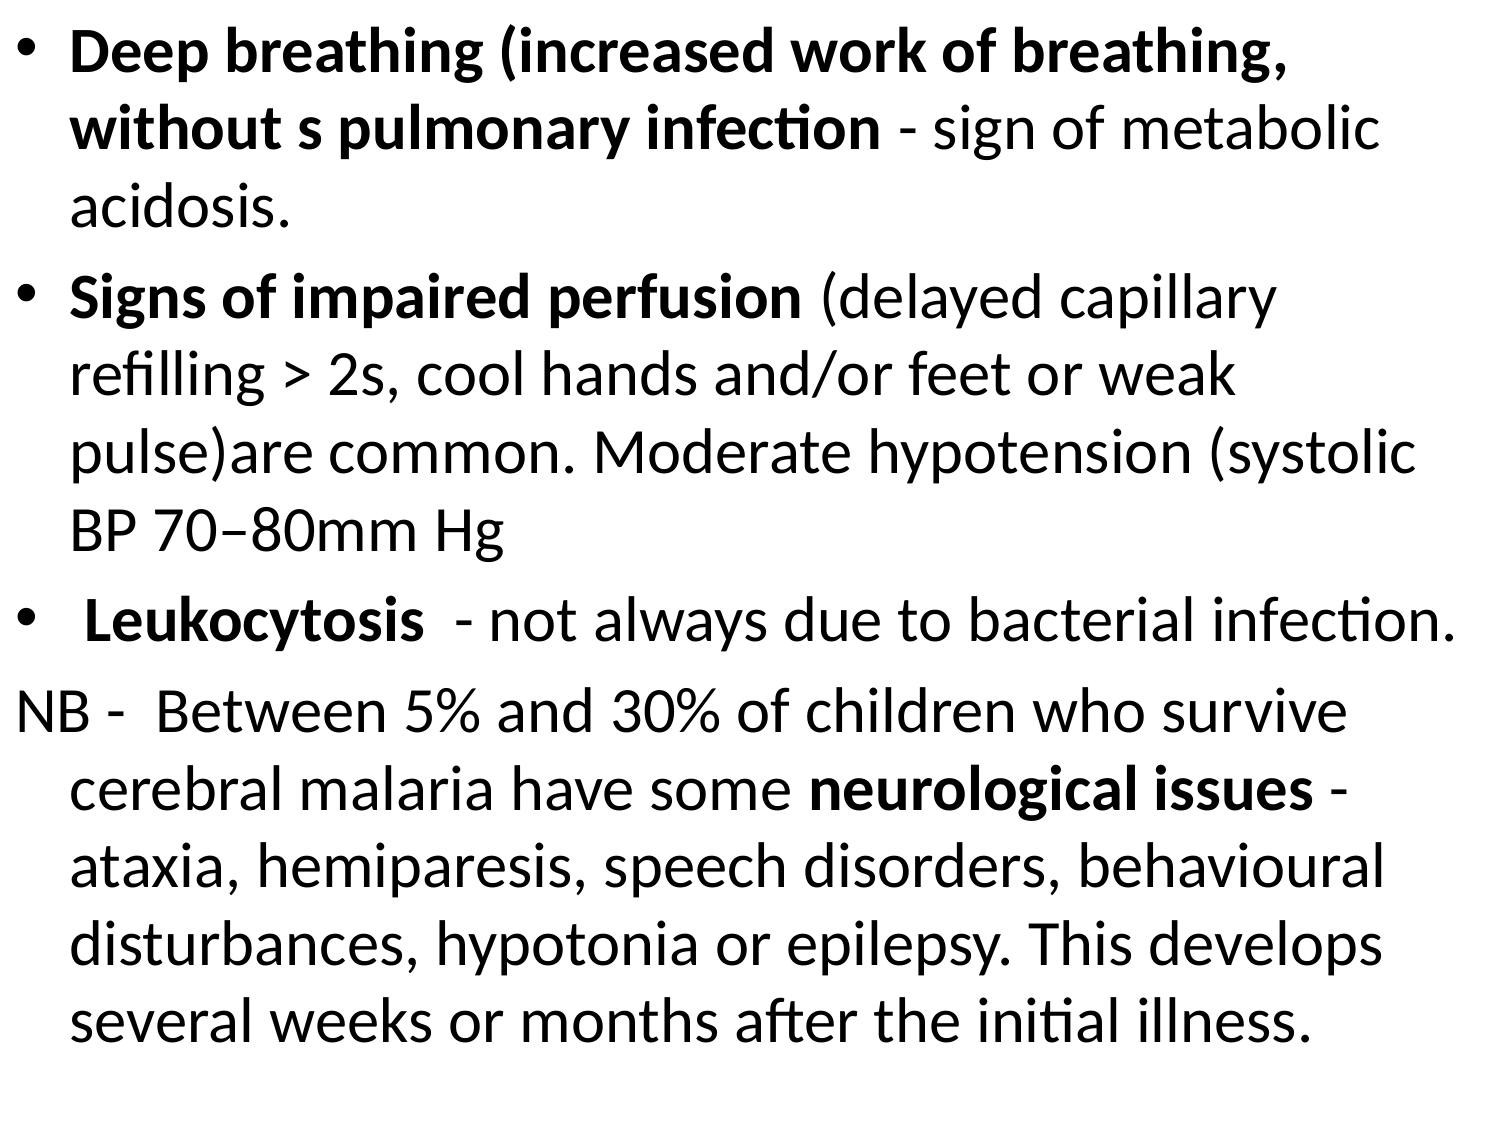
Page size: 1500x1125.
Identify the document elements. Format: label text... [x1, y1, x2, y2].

list Deep breathing (increased work of breathing, without s pulmonary infection - sign of metabolic acidosis. Signs of impaired perfusion (delayed capillary refilling > 2s, cool hands and/or feet or weak pulse)are common. Moderate hypotension (systolic BP 70–80mm Hg Leukocytosis - not always due to bacterial infection. NB - Between 5% and 30% of children who survive cerebral malaria have some neurological issues - ataxia, hemiparesis, speech disorders, behavioural disturbances, hypotonia or epilepsy. This develops several weeks or months after the initial illness. [0, 0, 1500, 1125]
